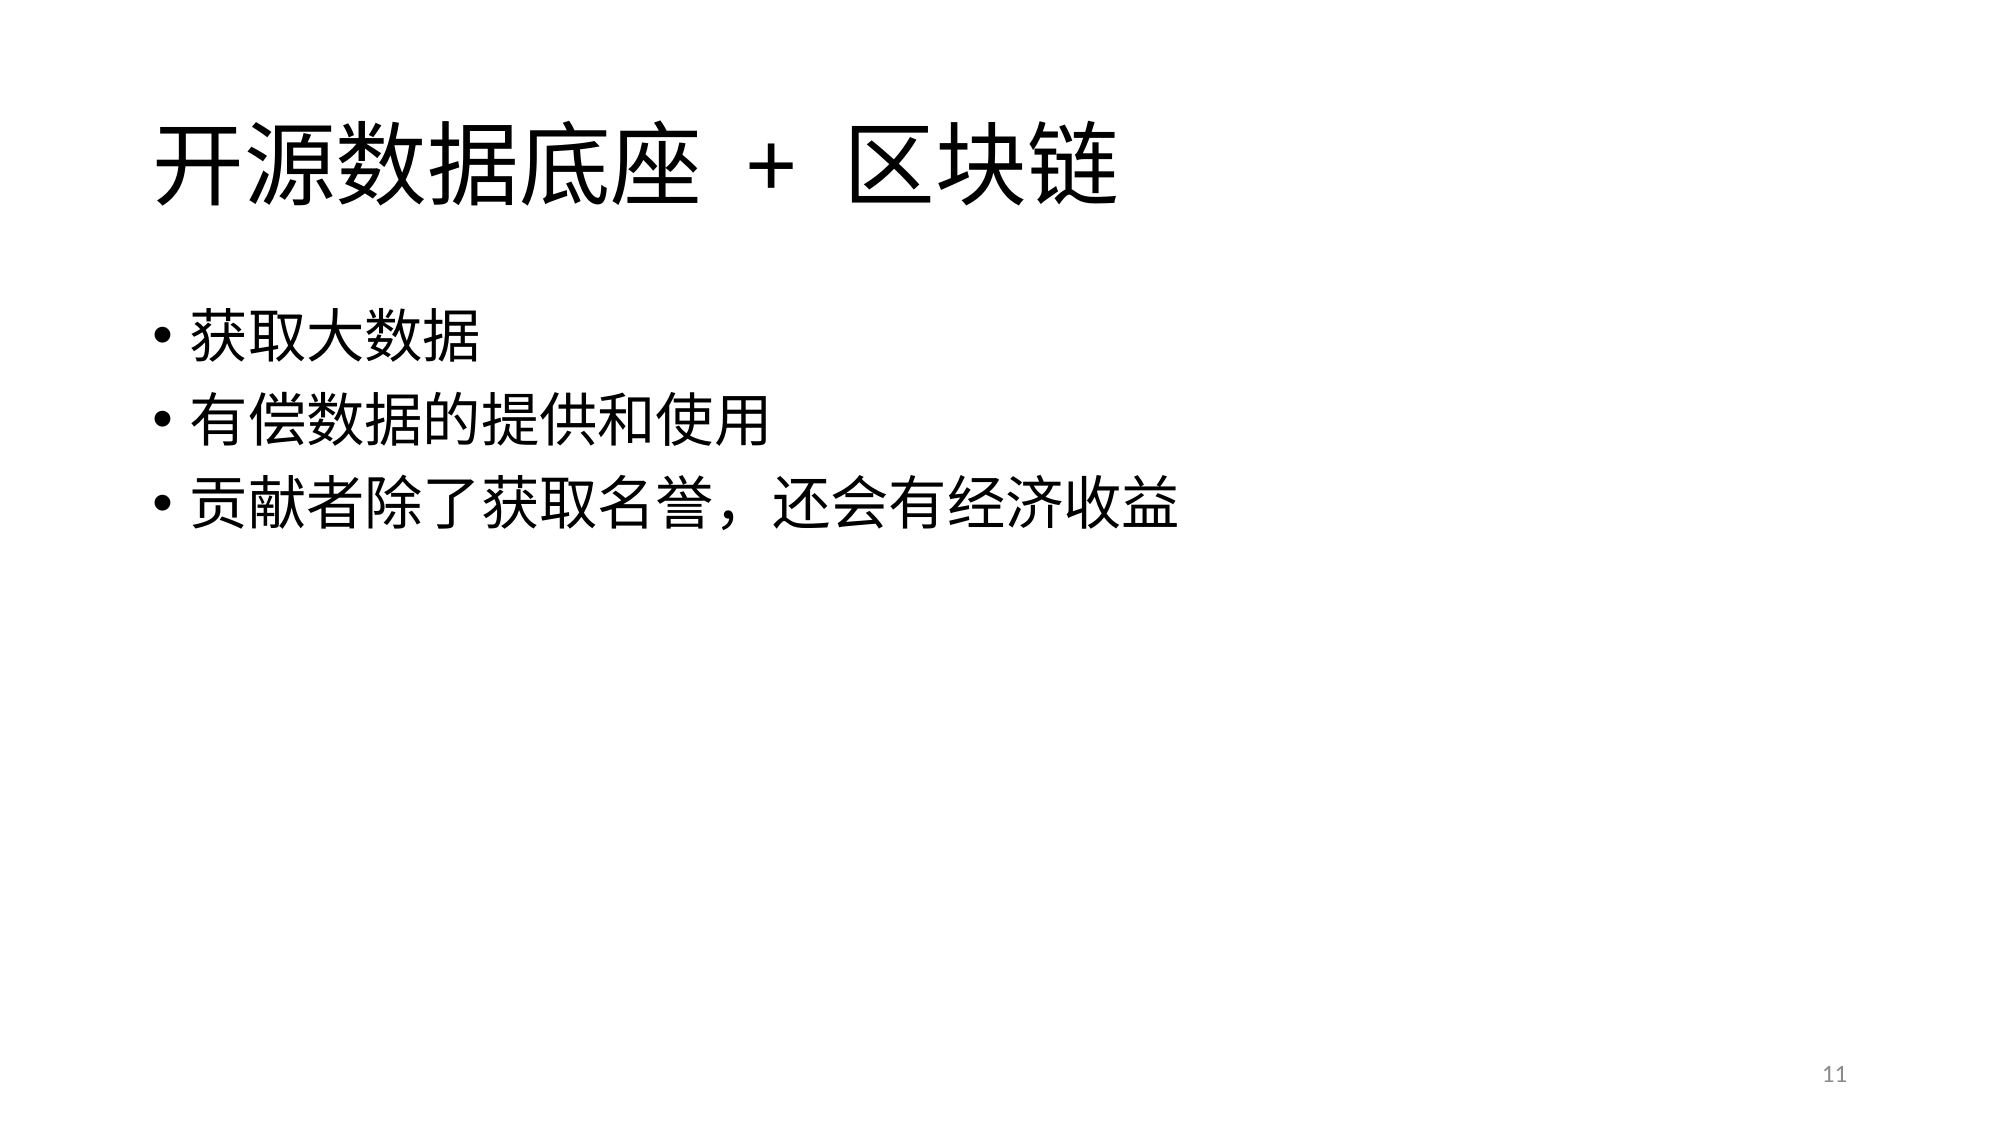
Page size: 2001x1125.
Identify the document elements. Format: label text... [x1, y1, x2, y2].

list 获取大数据 有偿数据的提供和使用 贡献者除了获取名誉，还会有经济收益 [137, 299, 1863, 1014]
title 开源数据底座 + 区块链 [137, 59, 1863, 278]
slide_number 11 [1412, 1042, 1863, 1103]
